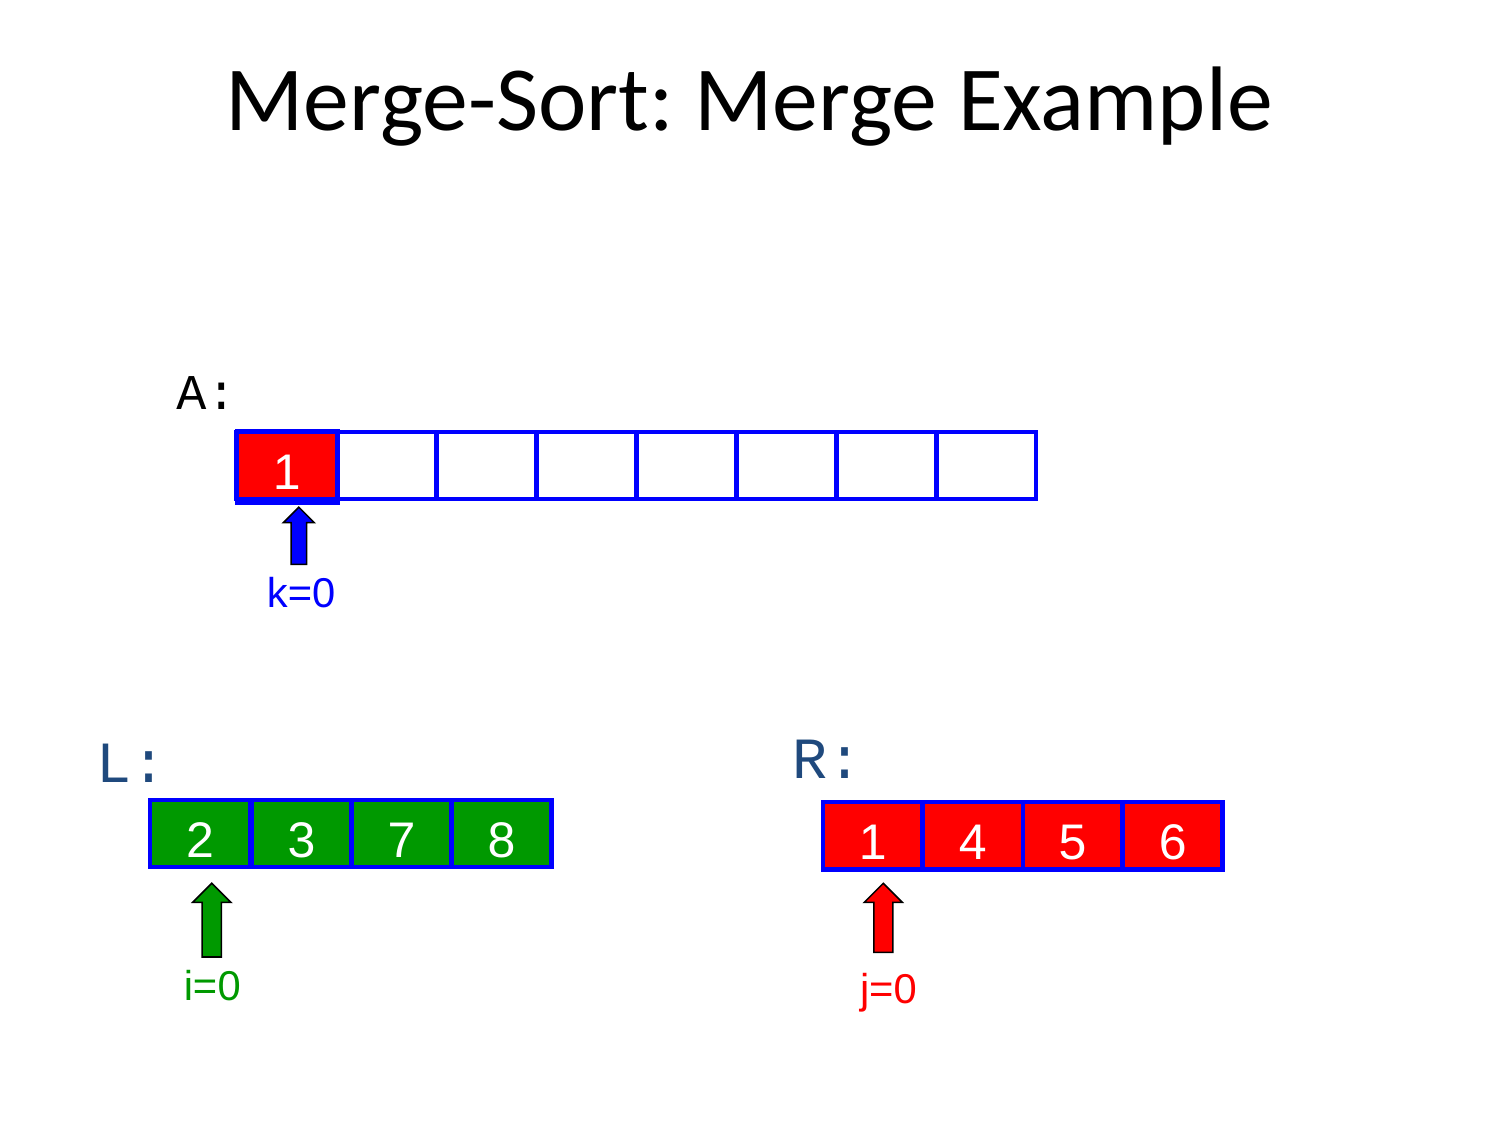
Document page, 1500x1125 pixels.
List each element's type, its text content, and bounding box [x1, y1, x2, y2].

text_box 28 [536, 431, 636, 500]
text_box 4 [922, 802, 1022, 870]
title Merge-Sort: Merge Example [112, 0, 1388, 188]
text_box j=0 [832, 954, 945, 1020]
text_box A: [161, 352, 266, 428]
text_box 3 [251, 799, 351, 868]
text_box 1 [822, 802, 922, 870]
text_box [237, 430, 338, 503]
text_box [192, 883, 231, 957]
text_box 14 [936, 431, 1037, 500]
text_box 5 [1022, 802, 1122, 870]
text_box L: [96, 716, 167, 802]
text_box R: [792, 712, 863, 798]
text_box k=0 [240, 558, 363, 624]
text_box 2 [150, 799, 250, 868]
text_box [864, 883, 903, 953]
text_box i=0 [176, 951, 249, 1016]
text_box 10 [836, 431, 936, 500]
text_box [283, 507, 315, 565]
text_box 1 [236, 431, 337, 500]
text_box 5 [338, 431, 436, 500]
text_box 8 [451, 799, 552, 868]
text_box 6 [736, 431, 836, 500]
text_box 6 [1122, 802, 1223, 870]
text_box 7 [351, 799, 451, 868]
text_box 30 [636, 431, 736, 500]
text_box 15 [436, 431, 536, 500]
